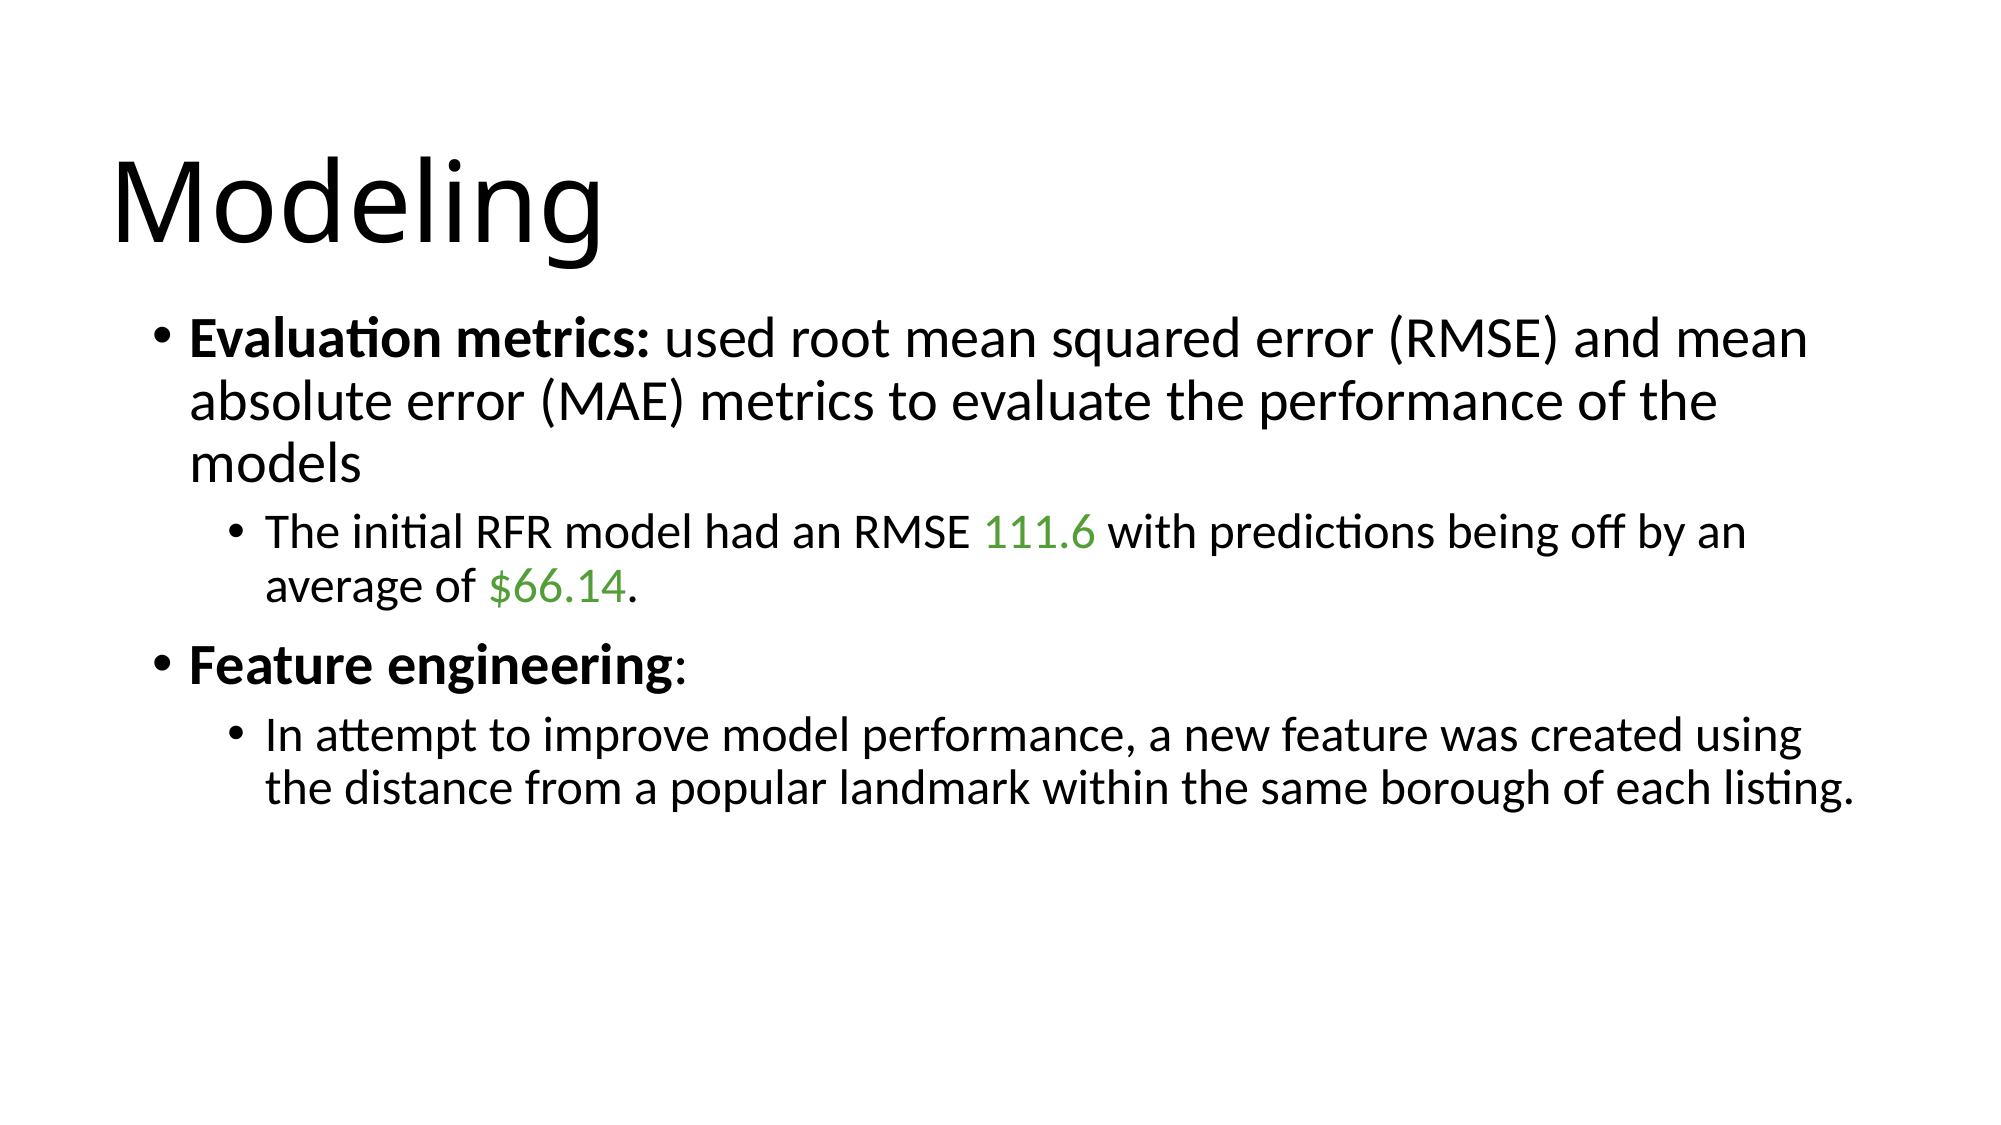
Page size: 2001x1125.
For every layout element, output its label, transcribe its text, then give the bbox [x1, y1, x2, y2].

list Evaluation metrics: used root mean squared error (RMSE) and mean absolute error (MAE) metrics to evaluate the performance of the models The initial RFR model had an RMSE 111.6 with predictions being off by an average of $66.14. Feature engineering: In attempt to improve model performance, a new feature was created using the distance from a popular landmark within the same borough of each listing. [137, 299, 1881, 1014]
text_box Modeling [93, 39, 1902, 275]
